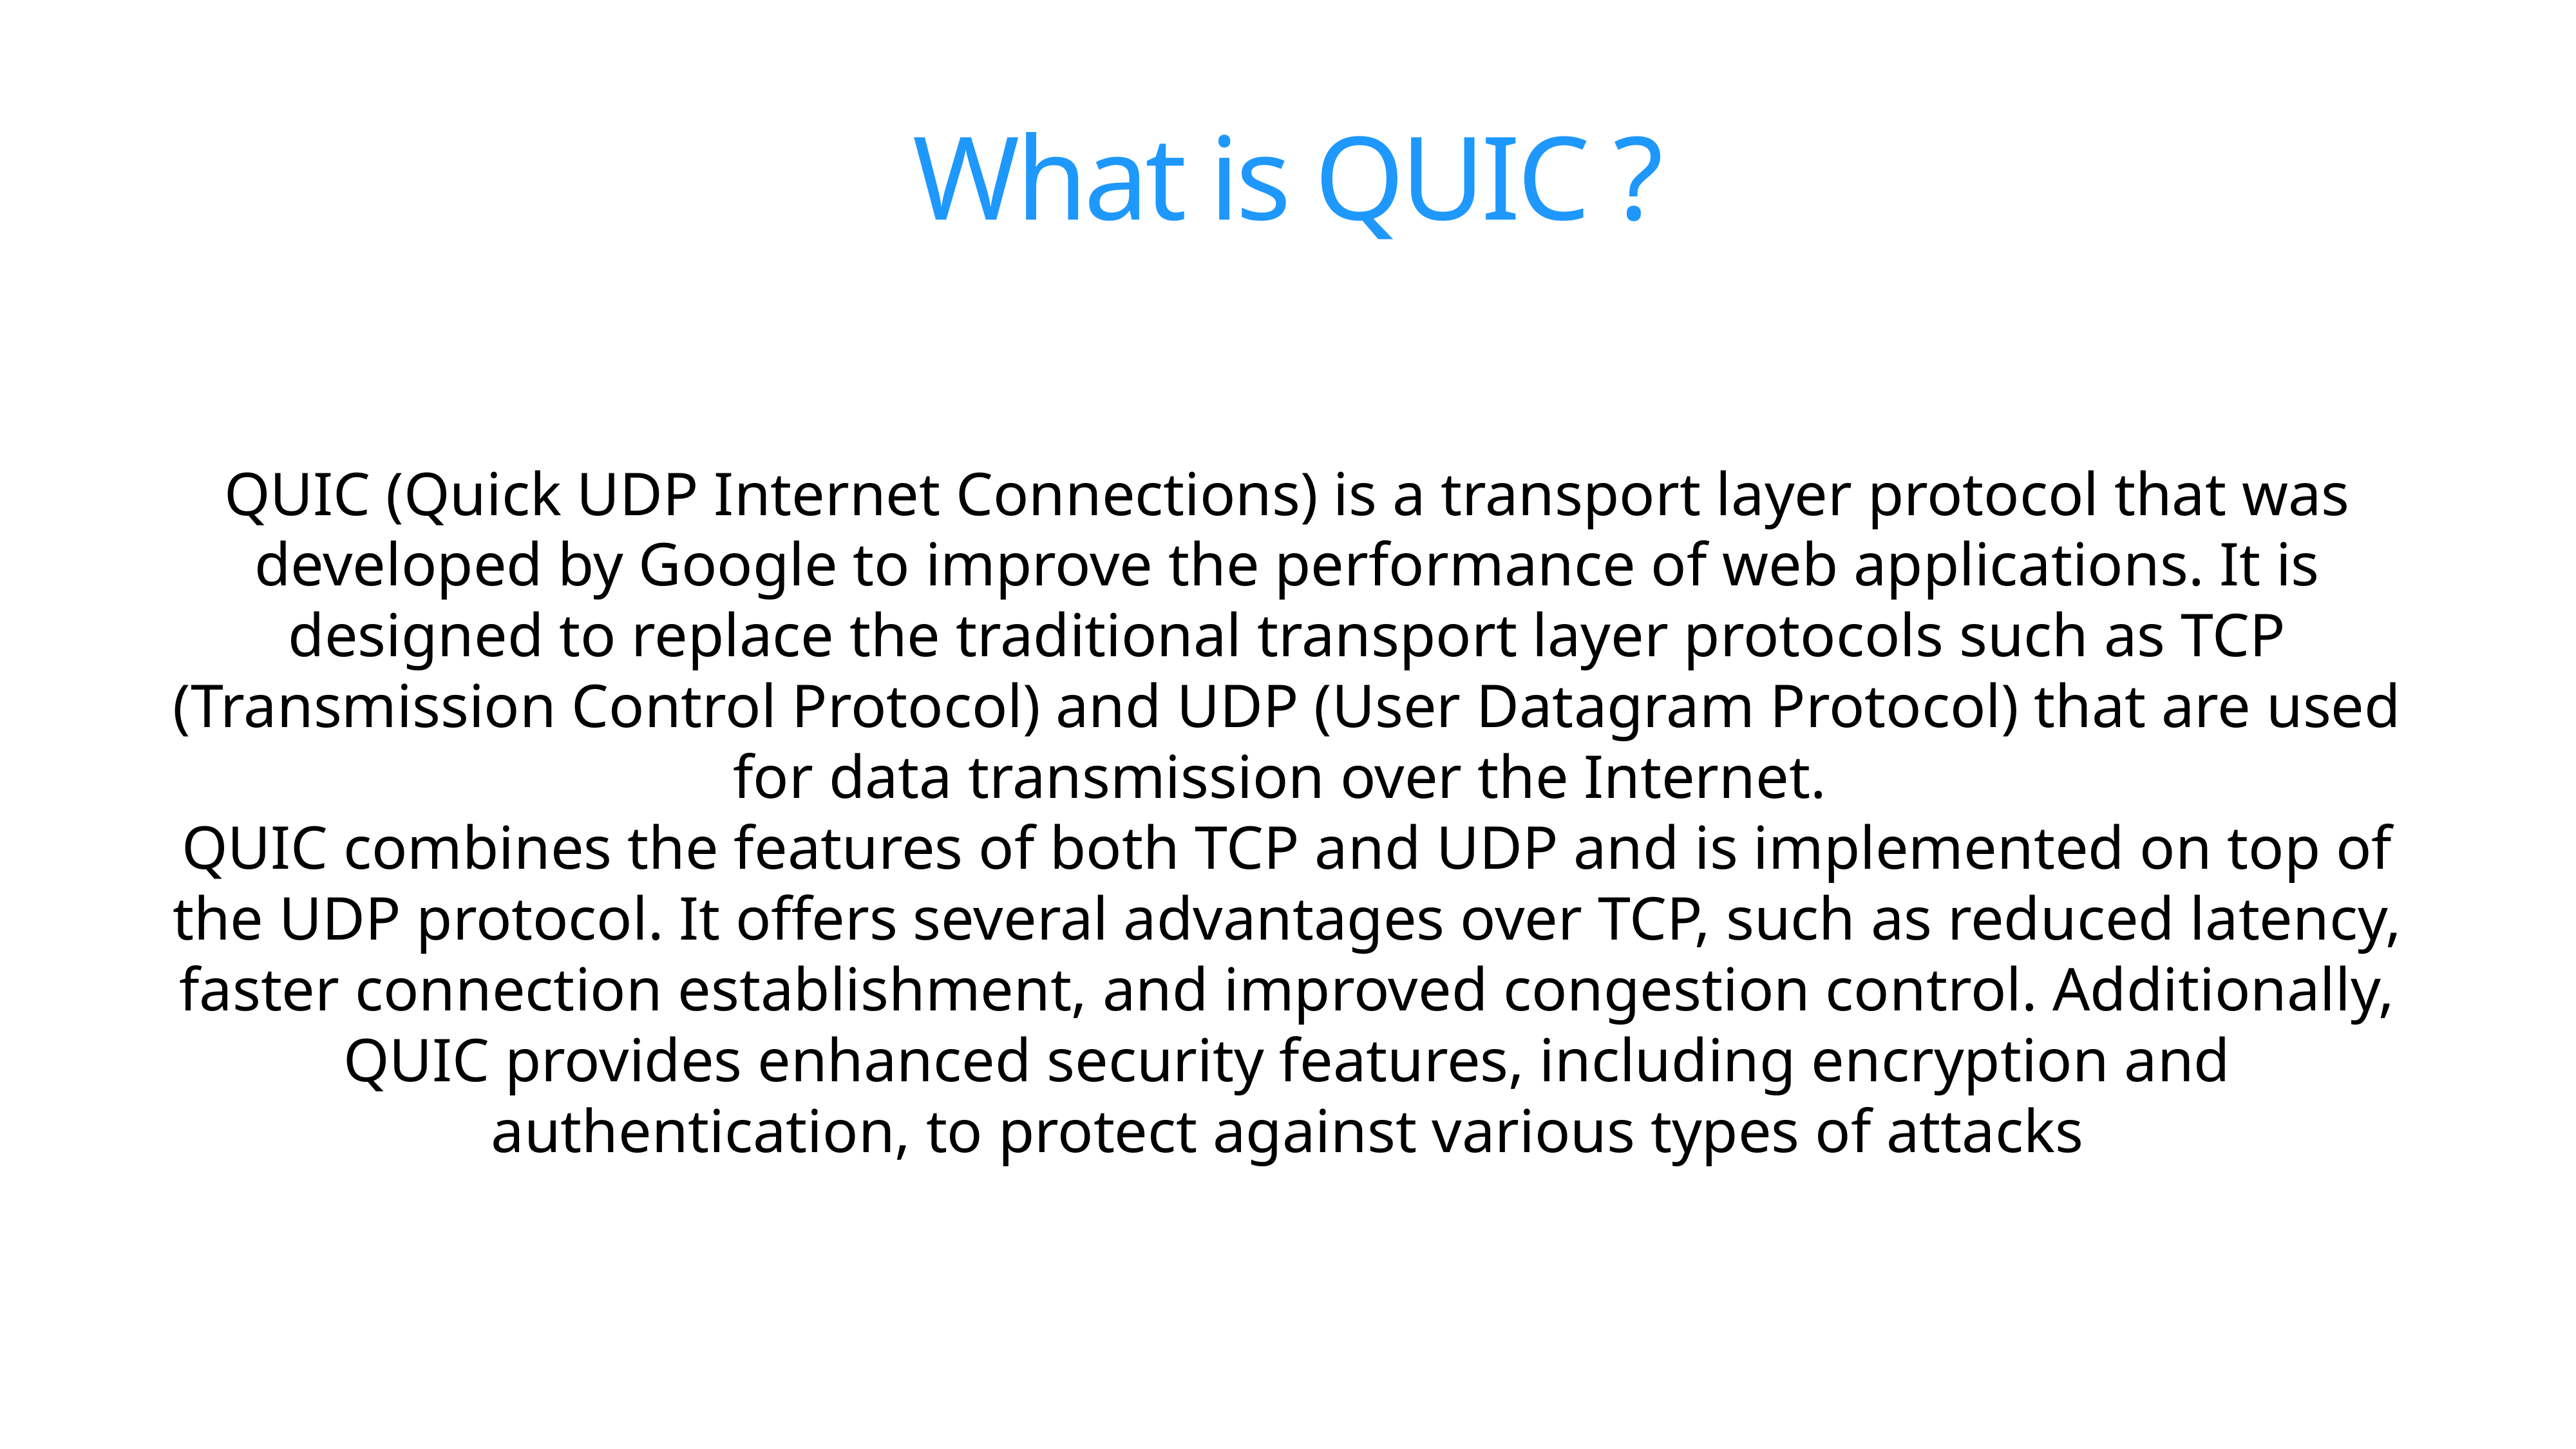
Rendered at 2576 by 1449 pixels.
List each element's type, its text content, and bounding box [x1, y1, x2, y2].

title What is QUIC ? [133, 85, 2443, 251]
list QUIC (Quick UDP Internet Connections) is a transport layer protocol that was developed by Google to improve the performance of web applications. It is designed to replace the traditional transport layer protocols such as TCP (Transmission Control Protocol) and UDP (User Datagram Protocol) that are used for data transmission over the Internet. QUIC combines the features of both TCP and UDP and is implemented on top of the UDP protocol. It offers several advantages over TCP, such as reduced latency, faster connection establishment, and improved congestion control. Additionally, QUIC provides enhanced security features, including encryption and authentication, to protect against various types of attacks [133, 450, 2443, 1342]
